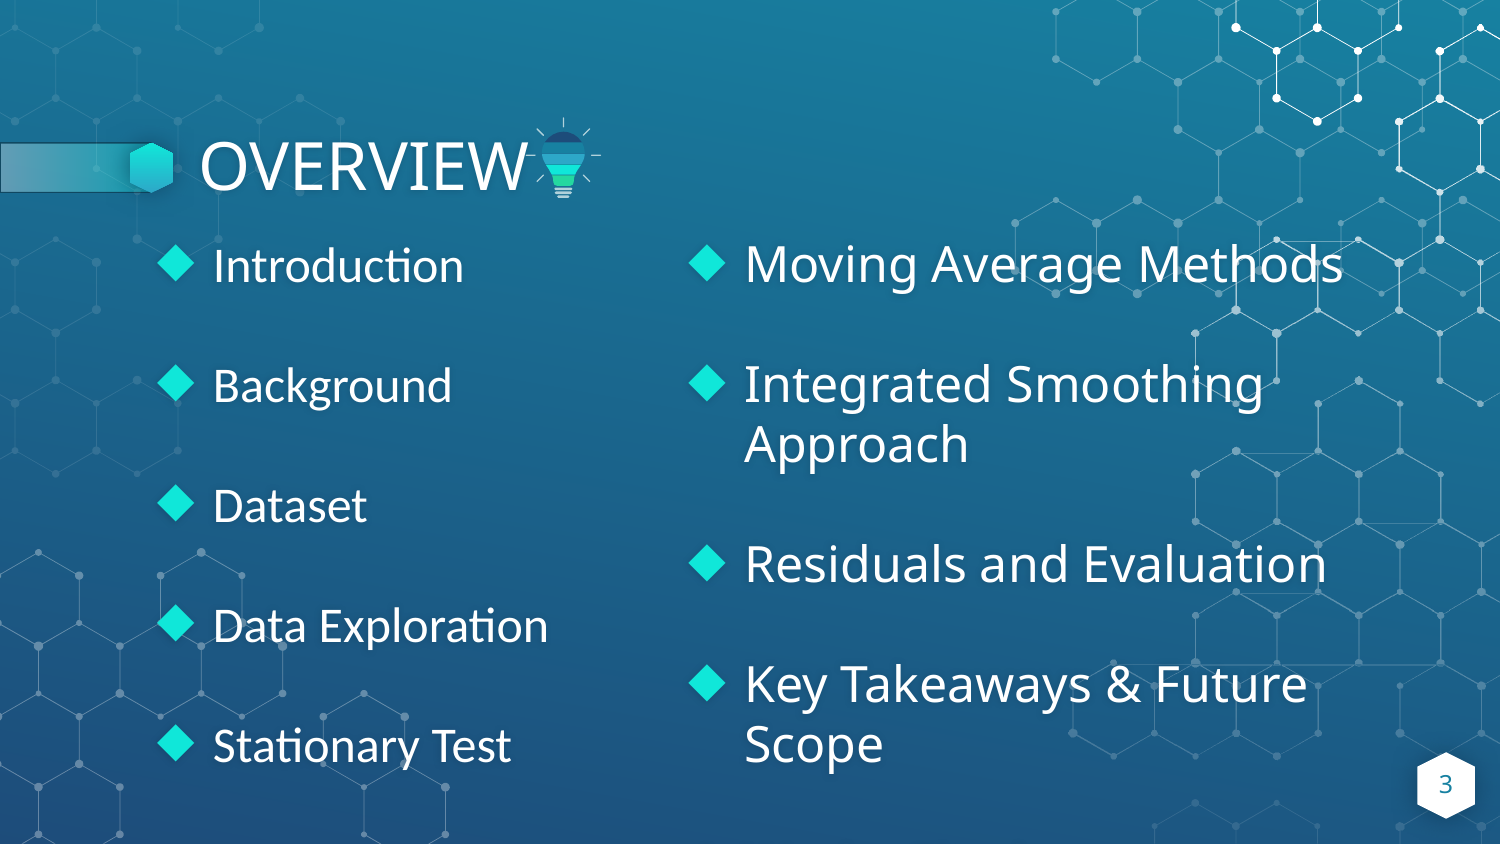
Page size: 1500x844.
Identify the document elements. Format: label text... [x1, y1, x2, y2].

text_box Moving Average Methods Integrated Smoothing Approach Residuals and Evaluation Key Takeaways & Future Scope Works Cited [669, 232, 1399, 838]
slide_number 3 [1417, 752, 1475, 819]
list Introduction Background Dataset Data Exploration Stationary Test [137, 232, 666, 791]
title OVERVIEW [198, 140, 520, 198]
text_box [525, 117, 602, 199]
title OVERVIEW [607, 140, 1302, 198]
